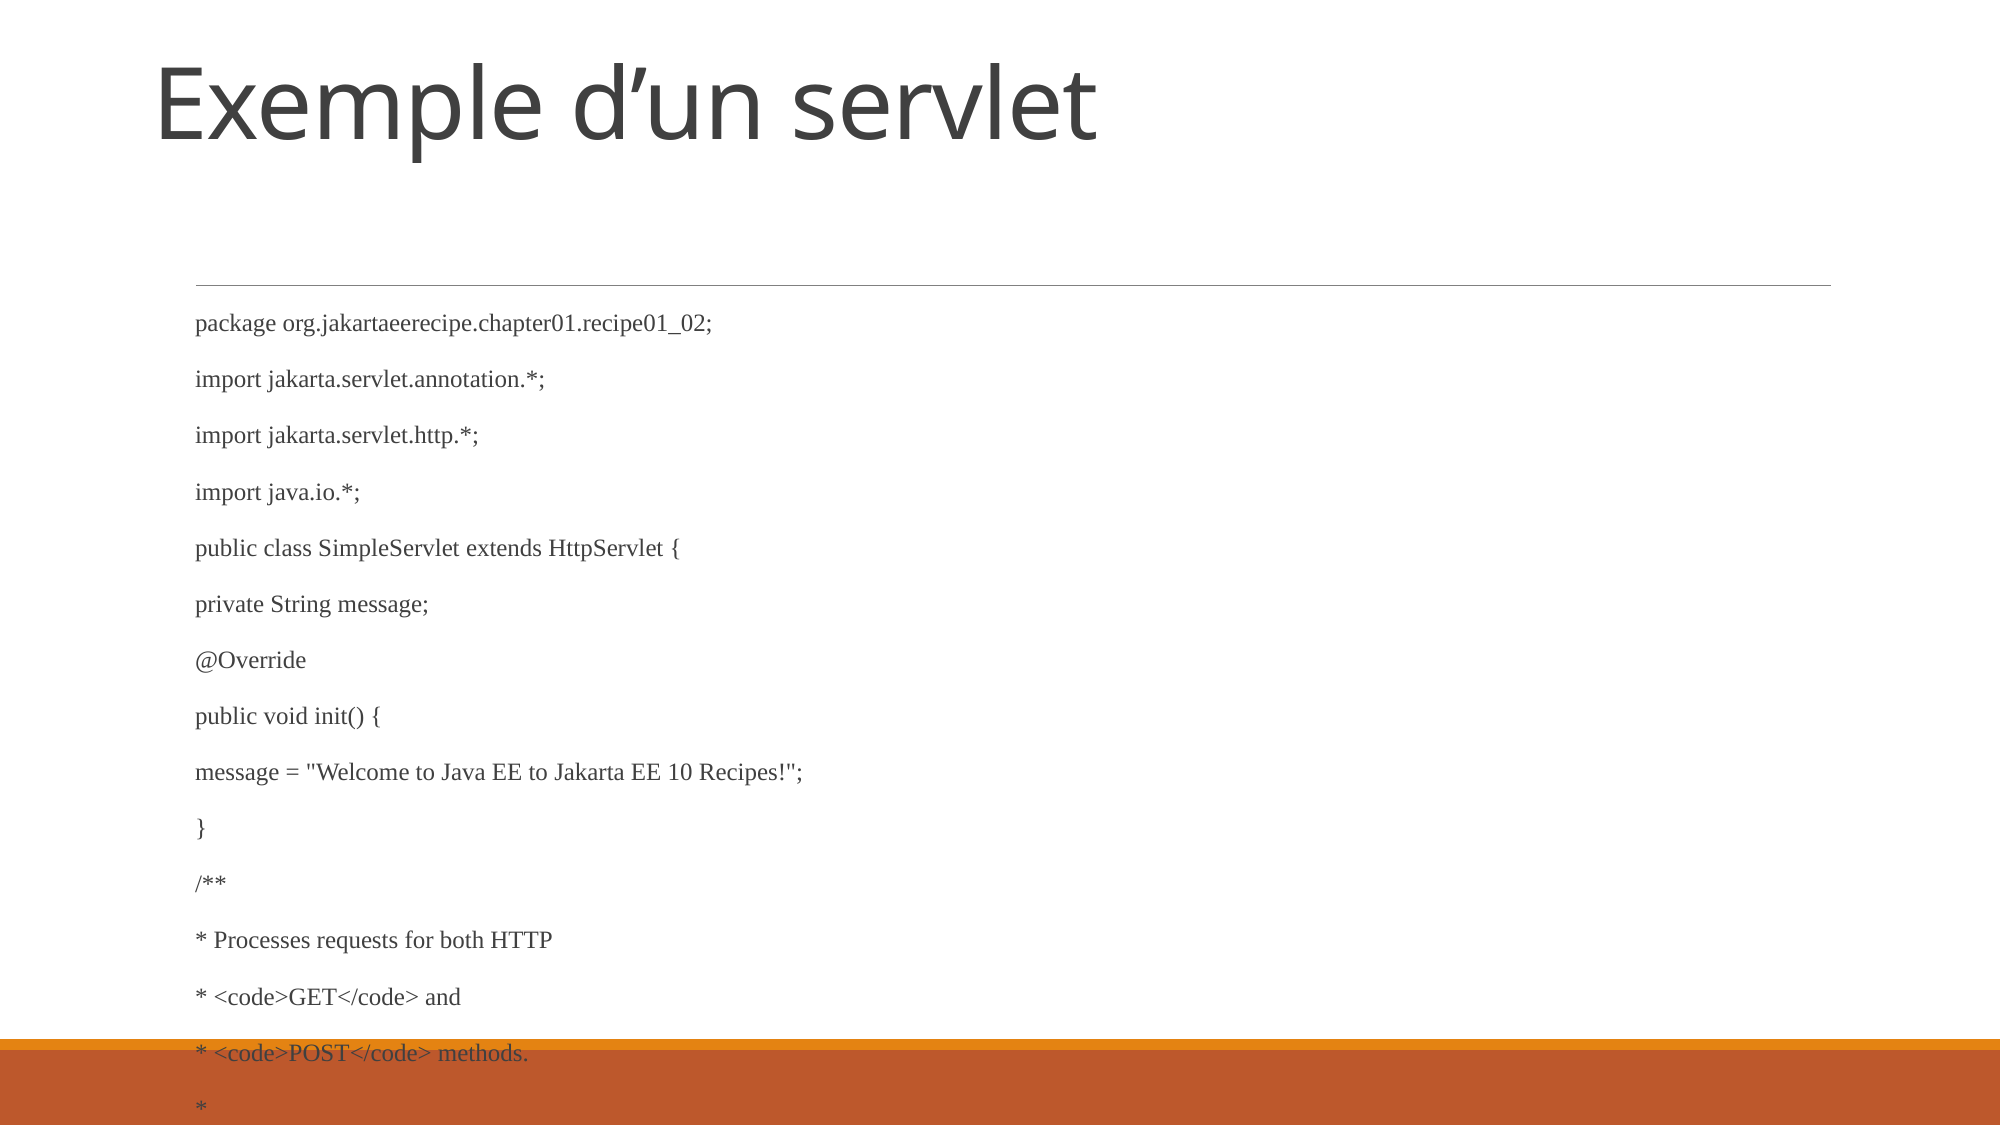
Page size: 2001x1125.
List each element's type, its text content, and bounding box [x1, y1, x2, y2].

list package org.jakartaeerecipe.chapter01.recipe01_02; import jakarta.servlet.annotation.*; import jakarta.servlet.http.*; import java.io.*; public class SimpleServlet extends HttpServlet { private String message; @Override public void init() { message = "Welcome to Java EE to Jakarta EE 10 Recipes!"; } /** * Processes requests for both HTTP * <code>GET</code> and * <code>POST</code> methods. * * @param request servlet request * @param response servlet response * @throws ServletException if a servlet-specific error occurs * @throws IOException if an I/O error occurs */ protected void processRequest(HttpServletRequest request, HttpServletResponse response) throws ServletException, IOException { response.setContentType("text/html;charset=UTF-8"); try (PrintWriter out = response.getWriter()) { [180, 302, 1830, 963]
title Exemple d’un servlet [137, 0, 1863, 168]
